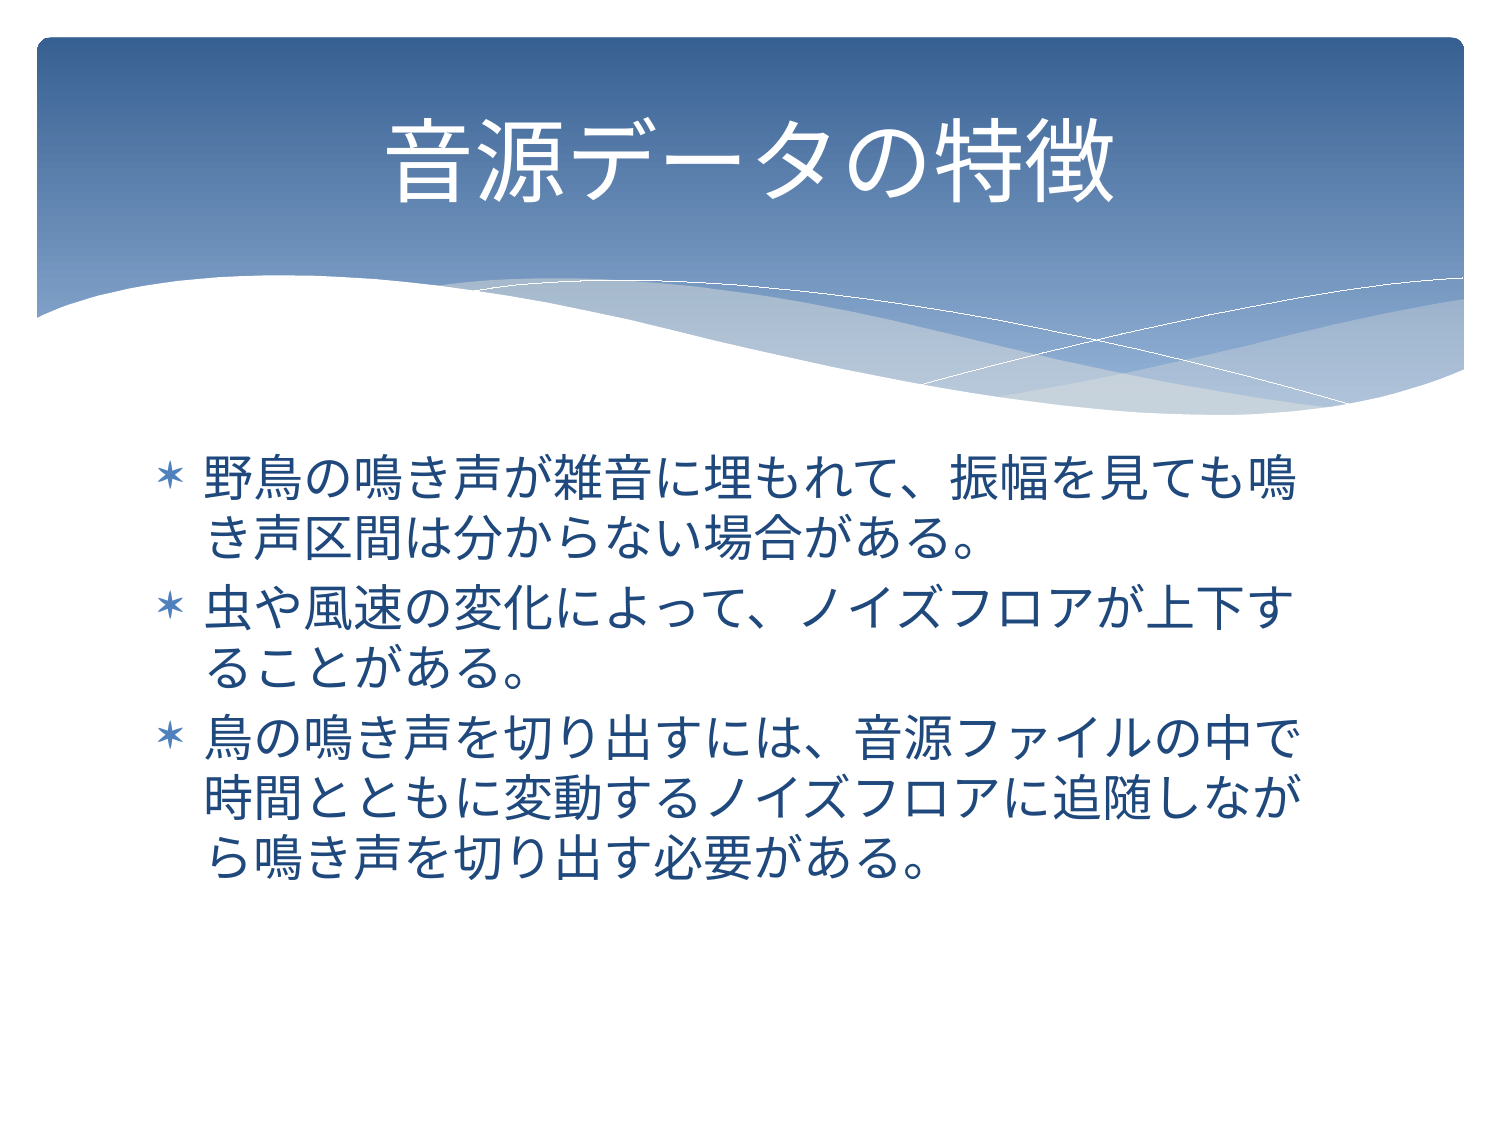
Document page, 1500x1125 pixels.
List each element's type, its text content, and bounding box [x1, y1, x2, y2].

list 野鳥の鳴き声が雑音に埋もれて、振幅を見ても鳴き声区間は分からない場合がある。 虫や風速の変化によって、ノイズフロアが上下することがある。 鳥の鳴き声を切り出すには、音源ファイルの中で時間とともに変動するノイズフロアに追随しながら鳴き声を切り出す必要がある。 [143, 438, 1359, 1005]
title 音源データの特徴 [75, 55, 1425, 261]
